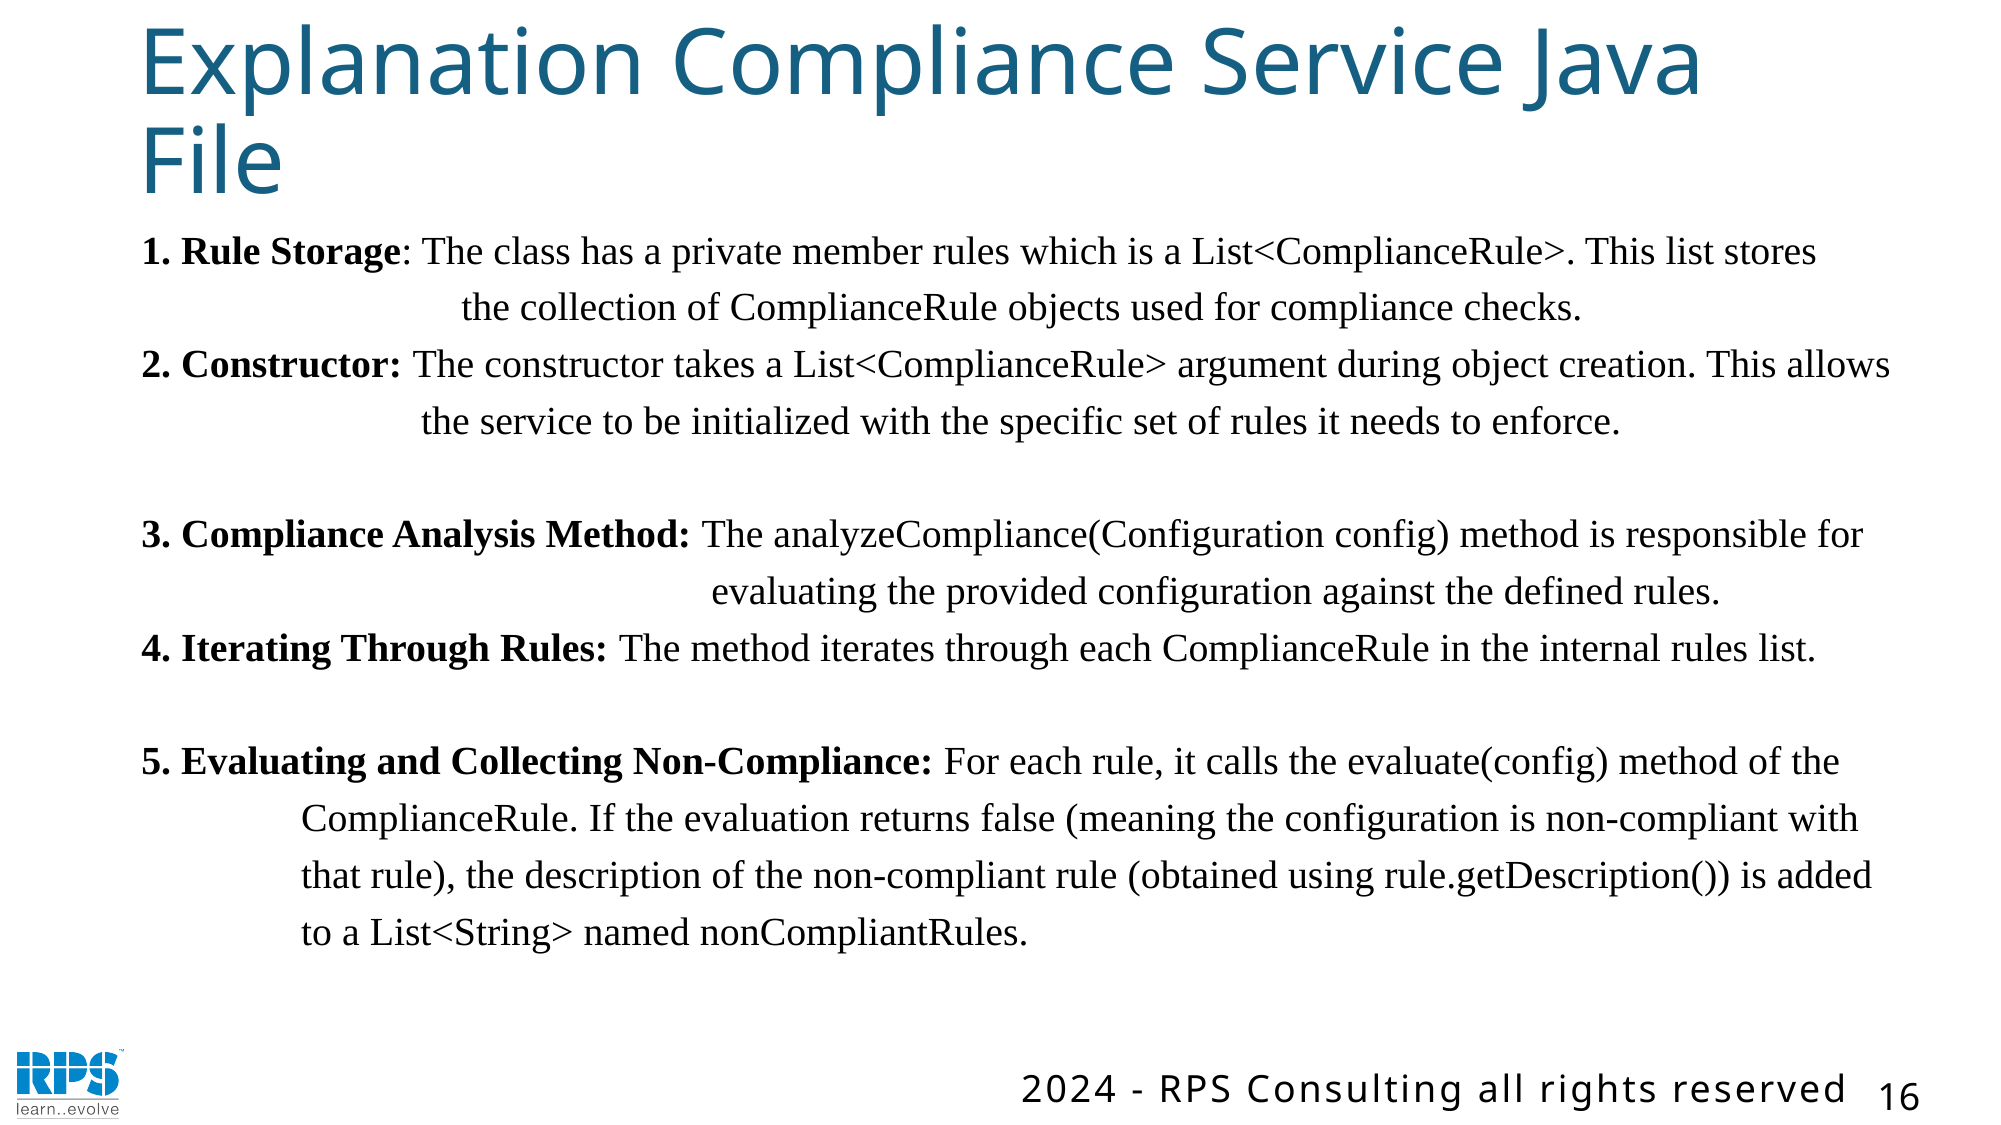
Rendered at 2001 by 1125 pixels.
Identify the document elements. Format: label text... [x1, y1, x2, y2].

title Explanation Compliance Service Java File [123, 44, 1849, 185]
list 1. Rule Storage: The class has a private member rules which is a List<ComplianceRule>. This list stores the collection of ComplianceRule objects used for compliance checks. 2. Constructor: The constructor takes a List<ComplianceRule> argument during object creation. This allows the service to be initialized with the specific set of rules it needs to enforce. 3. Compliance Analysis Method: The analyzeCompliance(Configuration config) method is responsible for evaluating the provided configuration against the defined rules. 4. Iterating Through Rules: The method iterates through each ComplianceRule in the internal rules list. 5. Evaluating and Collecting Non-Compliance: For each rule, it calls the evaluate(config) method of the ComplianceRule. If the evaluation returns false (meaning the configuration is non-compliant with that rule), the description of the non-compliant rule (obtained using rule.getDescription()) is added to a List<String> named nonCompliantRules. [126, 222, 2000, 988]
text_box 2024 - RPS Consulting all rights reserved [861, 1061, 1863, 1118]
text_box 16 [1862, 1065, 2000, 1125]
picture [17, 1048, 125, 1120]
